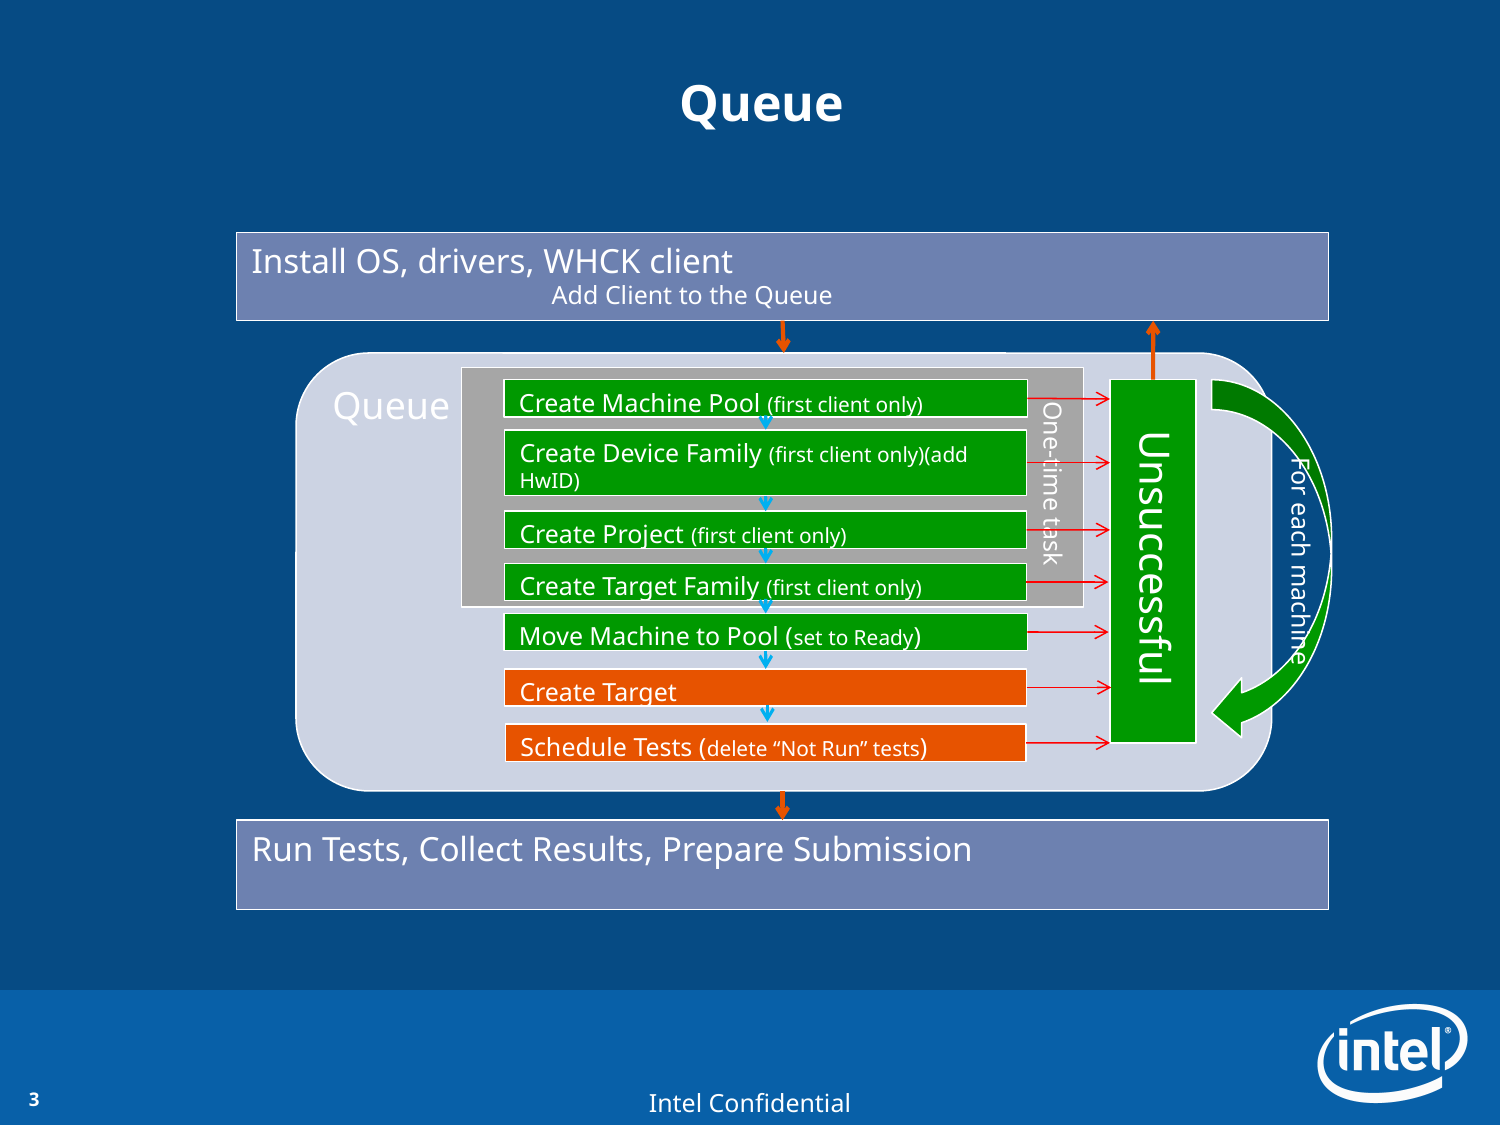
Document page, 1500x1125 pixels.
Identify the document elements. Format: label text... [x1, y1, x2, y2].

text_box Run Tests, Collect Results, Prepare Submission [236, 820, 1329, 910]
text_box Create Machine Pool (first client only) [503, 379, 1028, 417]
text_box Create Device Family (first client only)(add HwID) [504, 429, 1027, 496]
text_box Unsuccessful [1109, 379, 1197, 743]
text_box Queue [295, 352, 1272, 791]
title Queue [71, 34, 1452, 176]
text_box Create Target Family (first client only) [504, 563, 1027, 601]
text_box One-time task [461, 367, 1084, 607]
text_box Create Target [504, 668, 1027, 707]
picture [1311, 997, 1474, 1110]
text_box Create Project (first client only) [504, 511, 1027, 549]
text_box Install OS, drivers, WHCK client Add Client to the Queue [236, 232, 1329, 321]
text_box Schedule Tests (delete “Not Run” tests) [505, 724, 1027, 762]
text_box Move Machine to Pool (set to Ready) [503, 613, 1028, 651]
text_box For each machine [1211, 379, 1332, 738]
